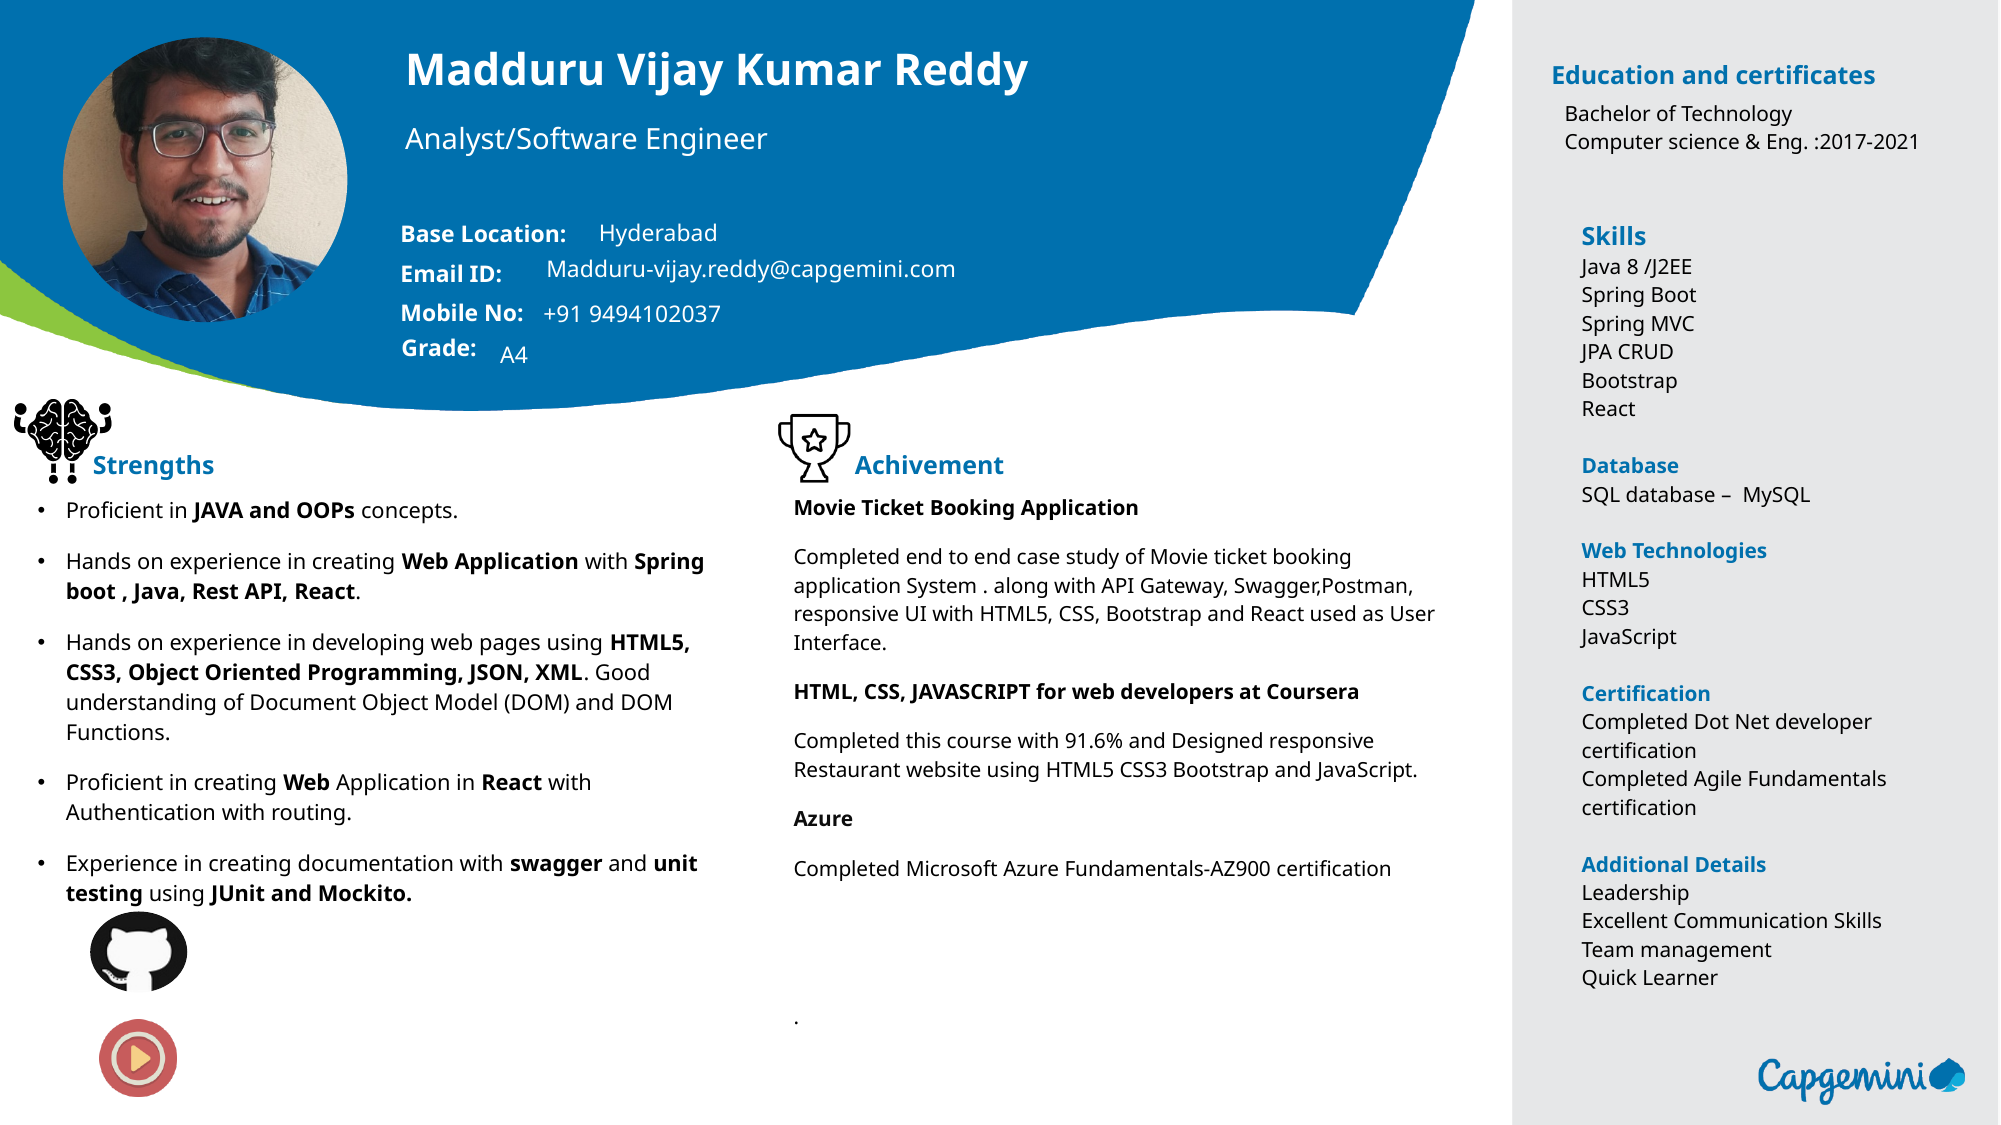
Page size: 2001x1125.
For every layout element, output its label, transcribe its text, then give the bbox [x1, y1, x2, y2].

list +91 9494102037 [543, 302, 935, 357]
text_box Skills Java 8 /J2EE Spring Boot Spring MVC JPA CRUD Bootstrap React Database SQL database – MySQL Web Technologies HTML5 CSS3 JavaScript Certification Completed Dot Net developer certification Completed Agile Fundamentals certification Additional Details Leadership Excellent Communication Skills Team management Quick Learner [1566, 178, 1965, 1023]
list Proficient in JAVA and OOPs concepts. Hands on experience in creating Web Application with Spring boot , Java, Rest API, React. Hands on experience in developing web pages using HTML5, CSS3, Object Oriented Programming, JSON, XML. Good understanding of Document Object Model (DOM) and DOM Functions. Proficient in creating Web Application in React with Authentication with routing. Experience in creating documentation with swagger and unit testing using JUnit and Mockito. [37, 493, 738, 1088]
list Hyderabad [598, 221, 989, 257]
list Analyst/Software Engineer [404, 109, 1399, 162]
text_box A4 [499, 321, 891, 376]
list Madduru Vijay Kumar Reddy [404, 47, 1426, 98]
picture [0, 0, 1998, 1125]
list Madduru-vijay.reddy@capgemini.com [546, 257, 1087, 303]
list Movie Ticket Booking Application Completed end to end case study of Movie ticket booking application System . along with API Gateway, Swagger,Postman, responsive UI with HTML5, CSS, Bootstrap and React used as User Interface. HTML, CSS, JAVASCRIPT for web developers at Coursera Completed this course with 91.6% and Designed responsive Restaurant website using HTML5 CSS3 Bootstrap and JavaScript. Azure Completed Microsoft Azure Fundamentals-AZ900 certification . [793, 491, 1451, 1086]
text_box Bachelor of Technology Computer science & Eng. :2017-2021 [1549, 89, 1948, 190]
